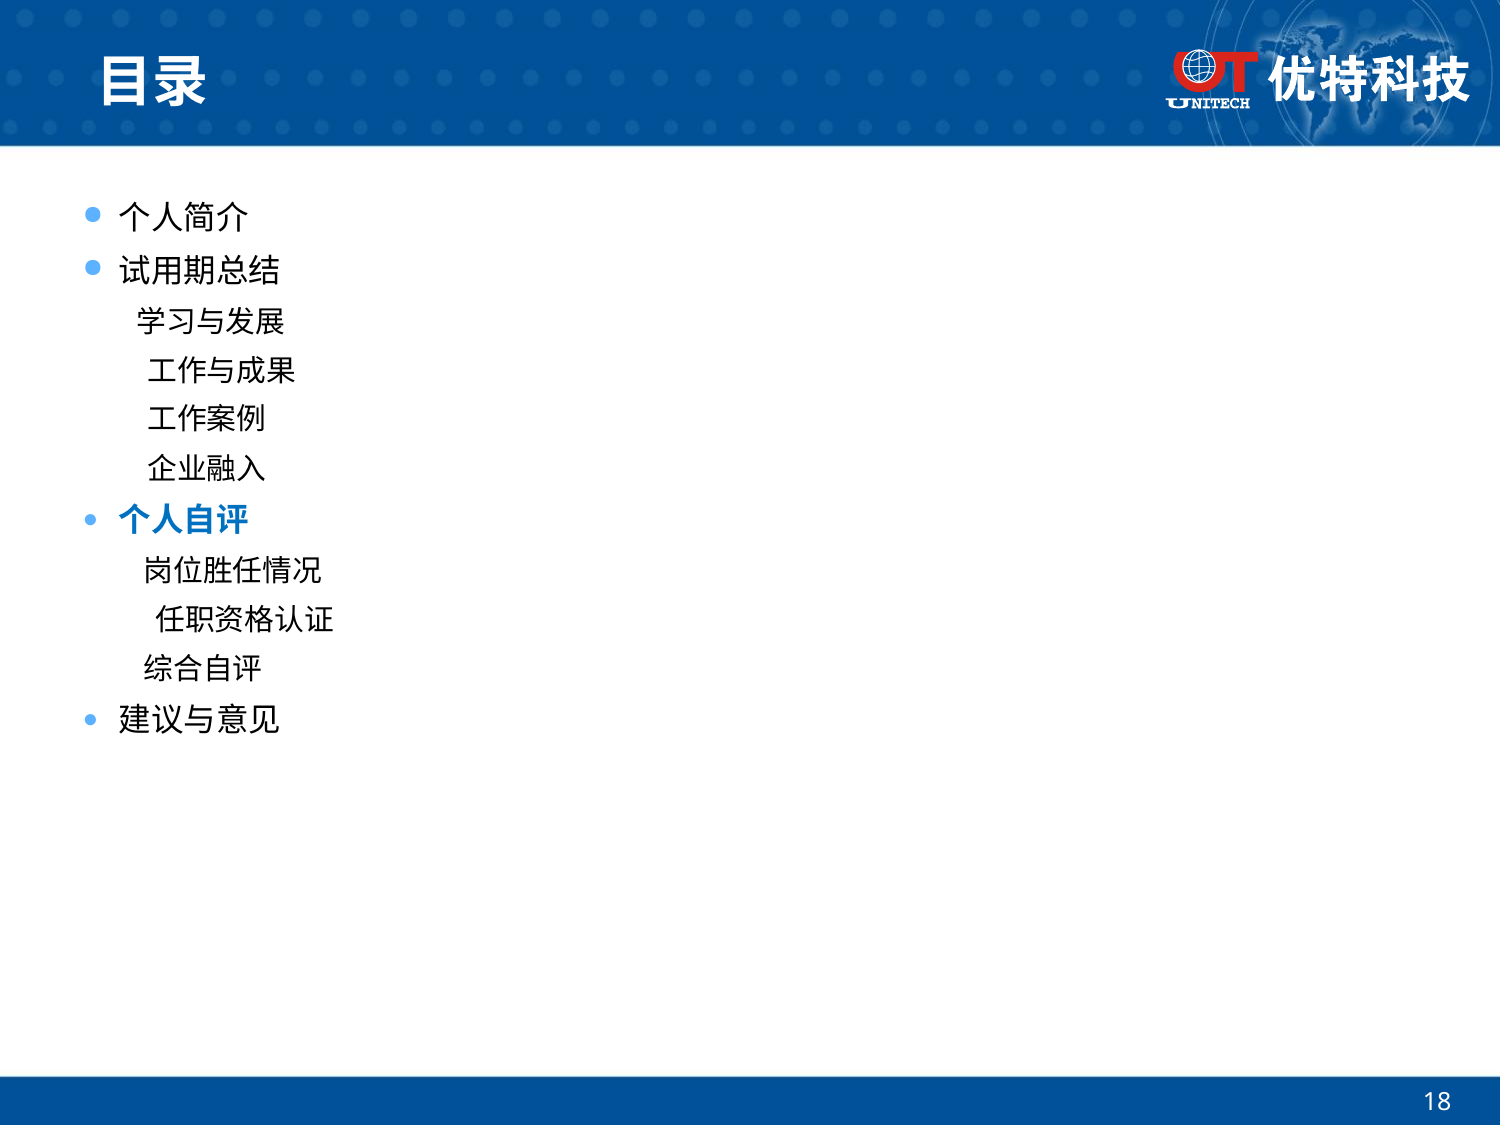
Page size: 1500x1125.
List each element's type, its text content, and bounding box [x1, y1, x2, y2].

slide_number 18 [1413, 1077, 1460, 1123]
title 目录 [88, 32, 1053, 126]
picture [0, 0, 1500, 1125]
list 个人简介 试用期总结 学习与发展 工作与成果 工作案例 企业融入 个人自评 岗位胜任情况 任职资格认证 综合自评 建议与意见 [74, 181, 1426, 950]
